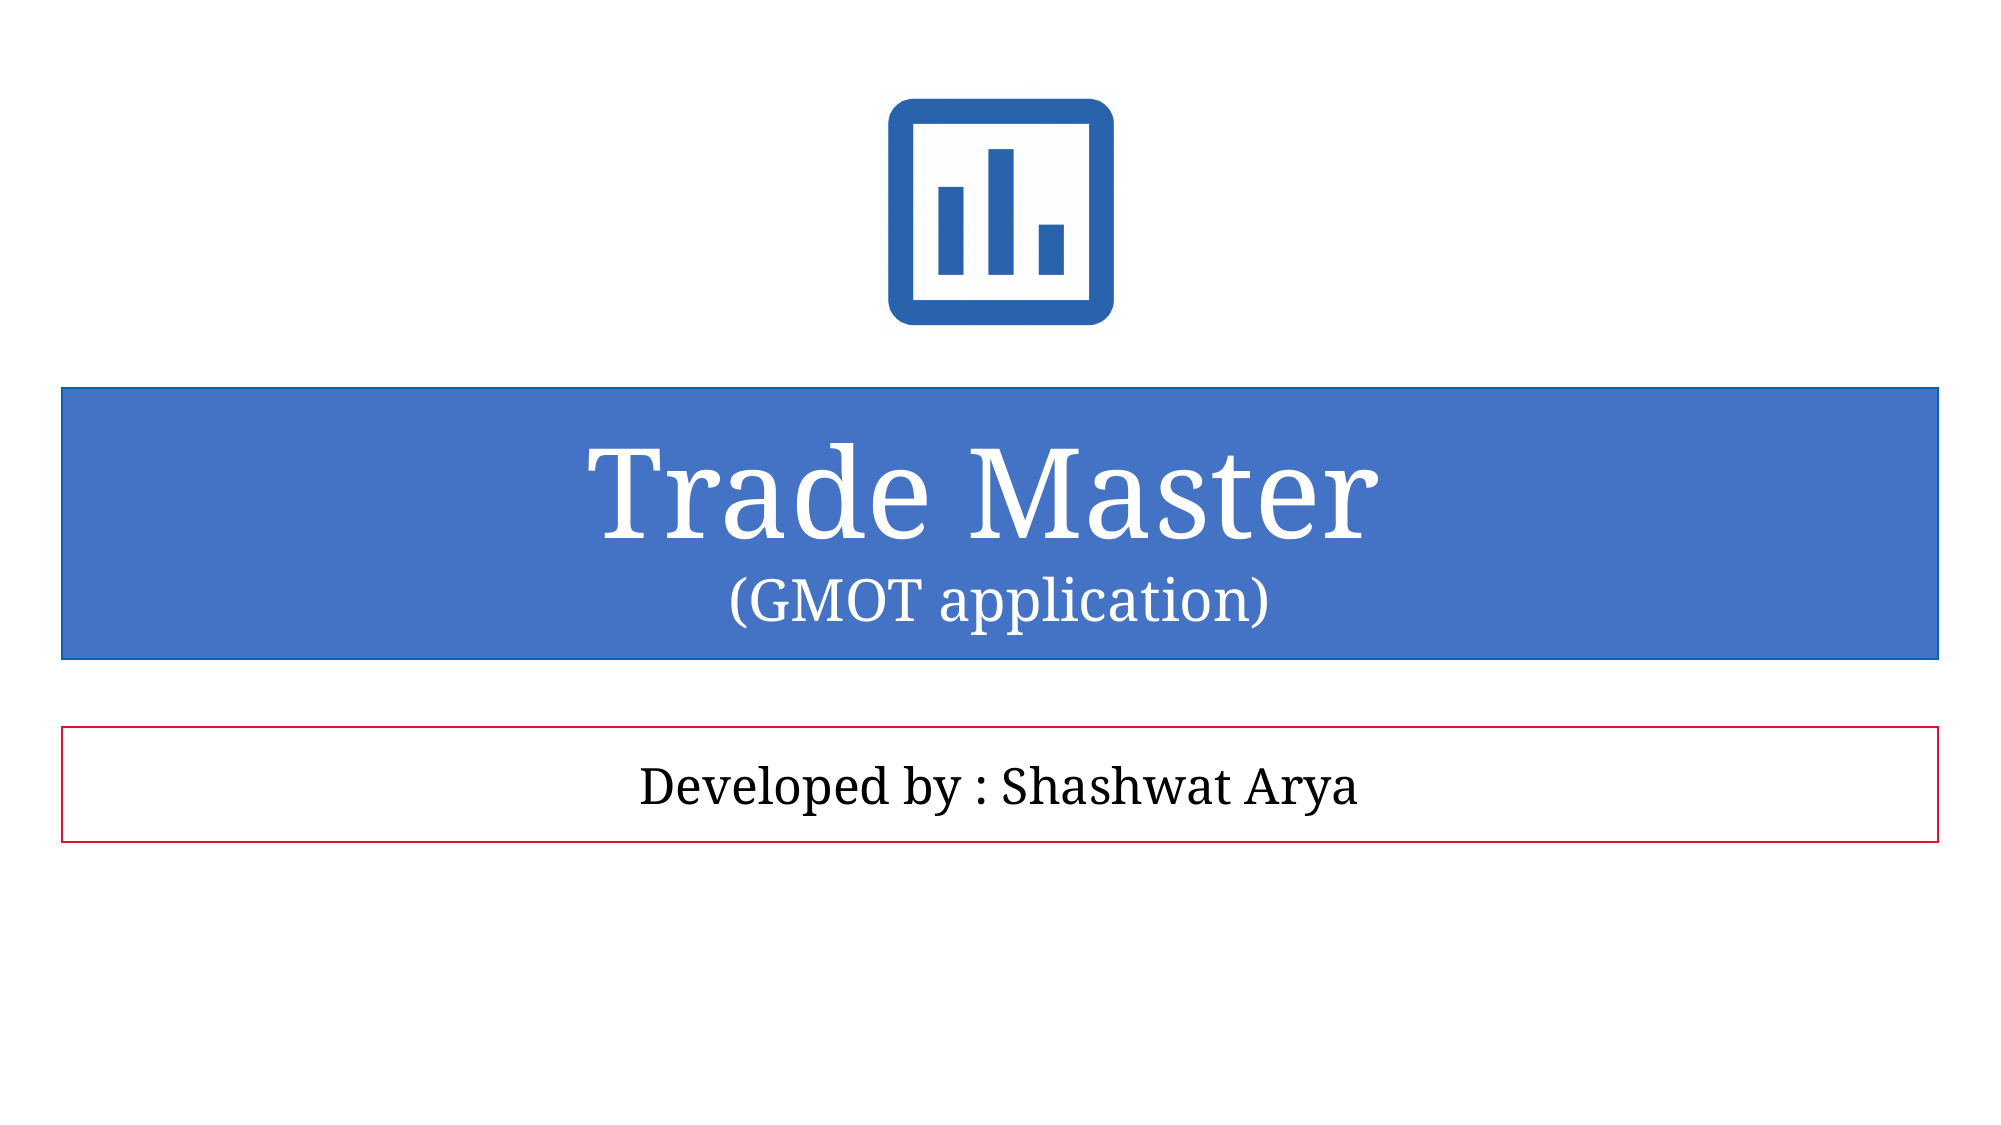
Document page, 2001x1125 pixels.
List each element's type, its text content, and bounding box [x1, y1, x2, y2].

text_box Developed by : Shashwat Arya [61, 726, 1939, 843]
picture [877, 85, 1123, 335]
text_box Trade Master (GMOT application) [61, 387, 1939, 660]
